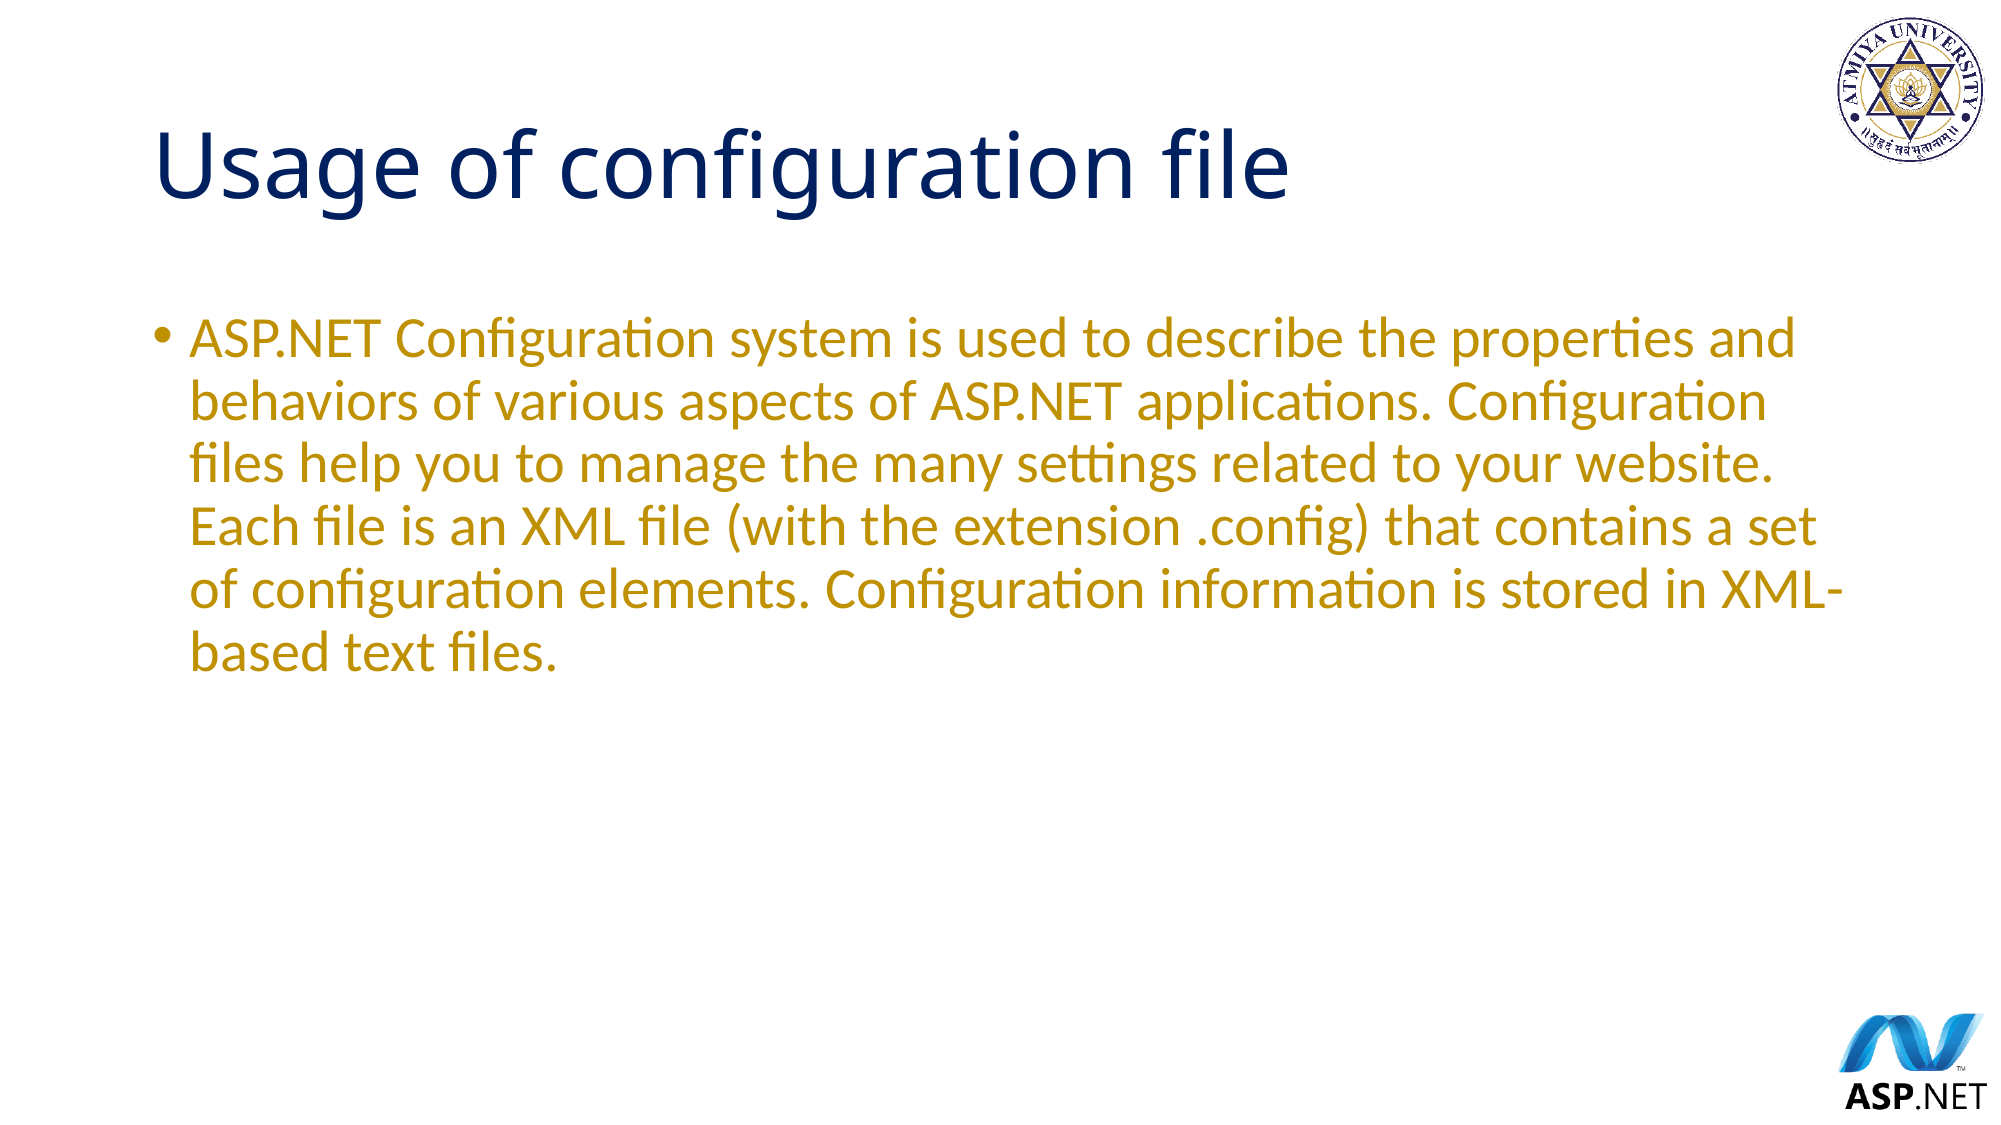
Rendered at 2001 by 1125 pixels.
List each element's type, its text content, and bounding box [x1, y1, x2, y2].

picture [1802, 979, 2000, 1125]
title Usage of configuration file [137, 59, 1863, 278]
picture [1835, 15, 1985, 164]
list ASP.NET Configuration system is used to describe the properties and behaviors of various aspects of ASP.NET applications. Configuration files help you to manage the many settings related to your website. Each file is an XML file (with the extension .config) that contains a set of configuration elements. Configuration information is stored in XML-based text files. [137, 299, 1863, 1014]
